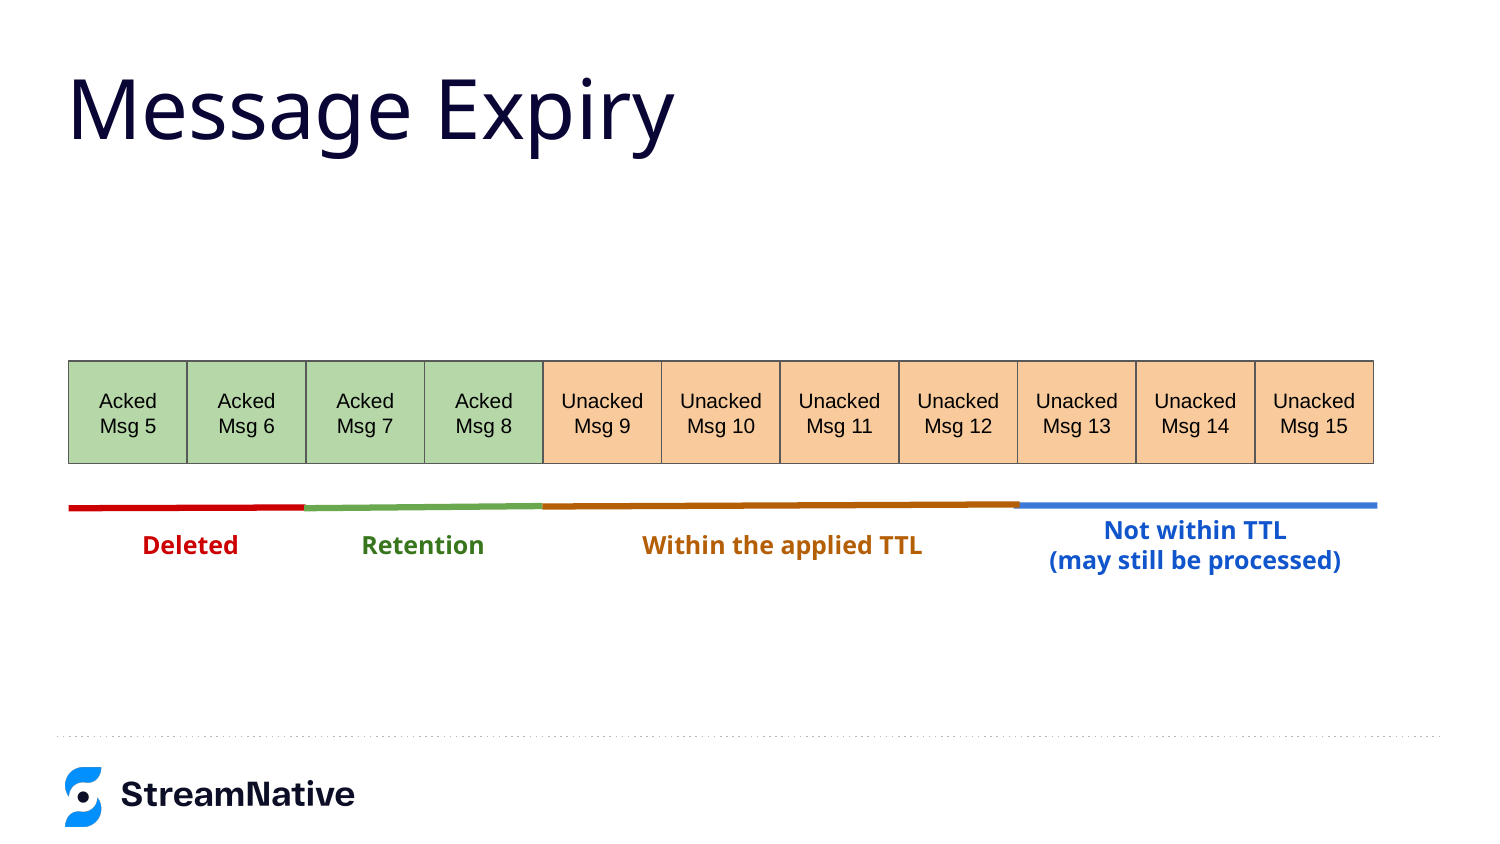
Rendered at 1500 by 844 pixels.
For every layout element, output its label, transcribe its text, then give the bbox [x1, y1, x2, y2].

text_box Acked Msg 8 [424, 361, 543, 464]
text_box Deleted [65, 520, 298, 569]
text_box Not within TTL (may still be processed) [1017, 520, 1374, 569]
title Message Expiry [51, 41, 1449, 159]
text_box Unacked Msg 14 [1136, 361, 1254, 464]
text_box Acked Msg 6 [187, 361, 305, 464]
text_box Retention [298, 520, 549, 569]
text_box Unacked Msg 10 [661, 361, 780, 464]
text_box Unacked Msg 12 [898, 361, 1017, 464]
text_box Unacked Msg 15 [1254, 361, 1374, 464]
text_box Unacked Msg 9 [543, 361, 661, 464]
text_box Unacked Msg 13 [1017, 361, 1136, 464]
text_box Acked Msg 5 [68, 361, 187, 464]
text_box Acked Msg 7 [305, 361, 424, 464]
text_box Unacked Msg 11 [780, 361, 898, 464]
text_box Within the applied TTL [604, 520, 961, 569]
picture [56, 758, 363, 836]
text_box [303, 505, 540, 509]
